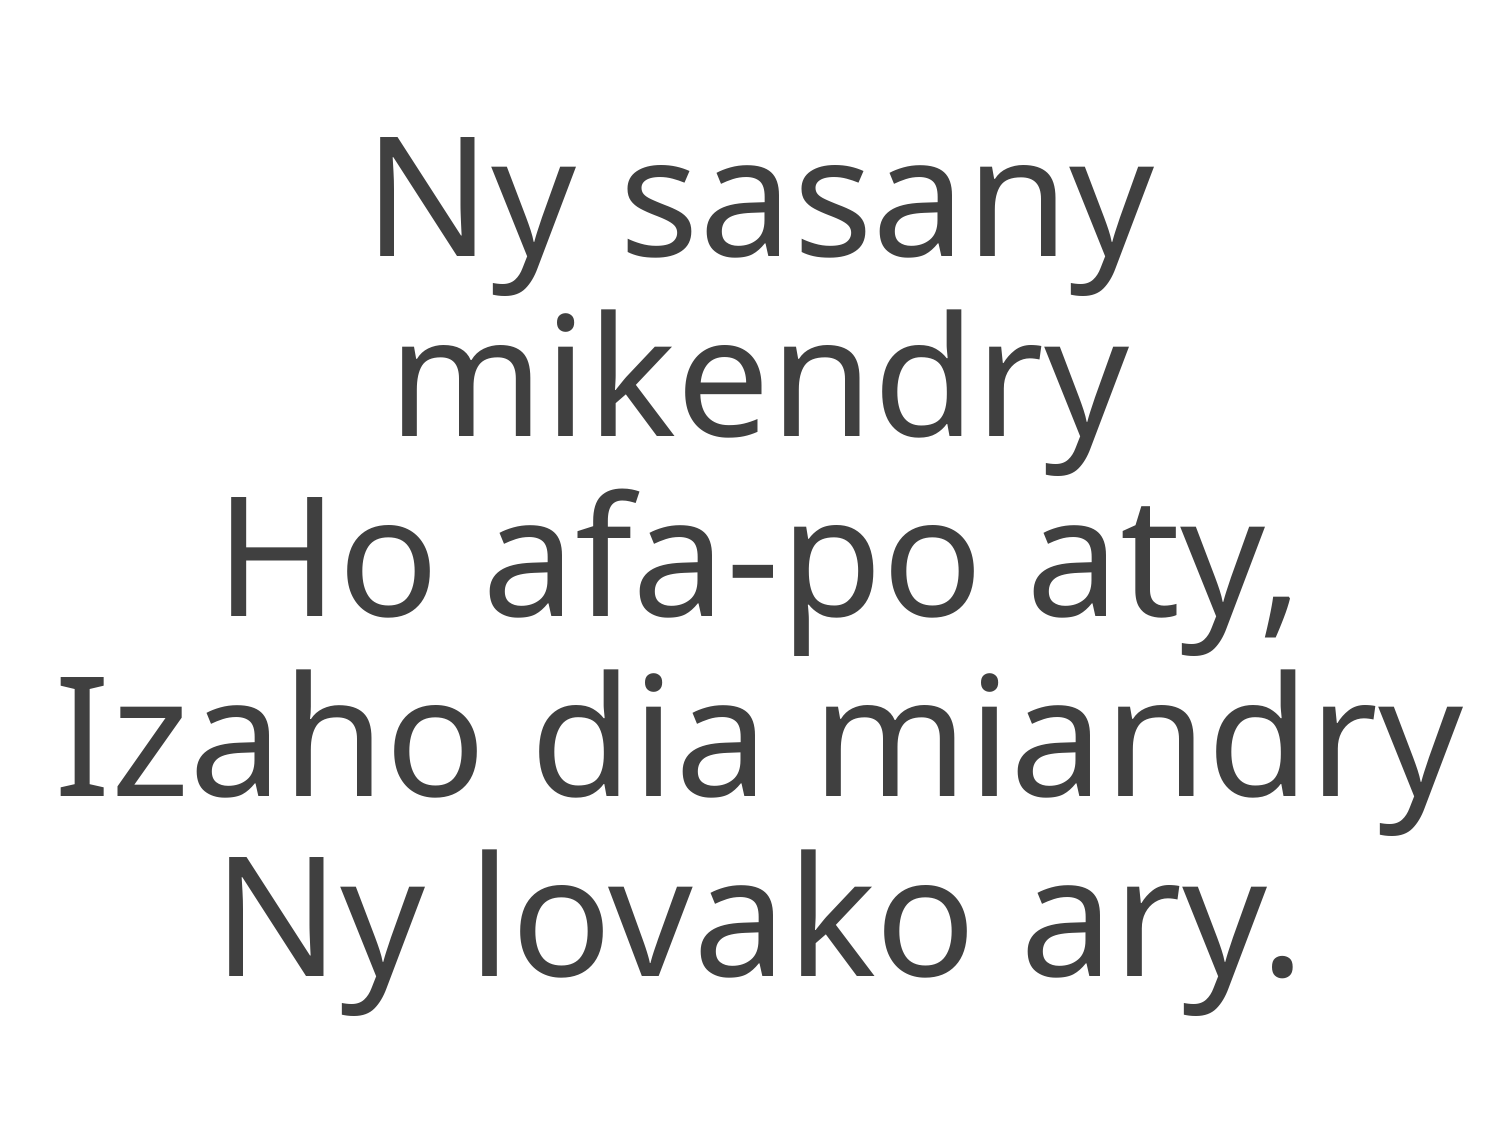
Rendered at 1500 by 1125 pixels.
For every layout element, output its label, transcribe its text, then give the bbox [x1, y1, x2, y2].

title Ny sasany mikendry Ho afa-po aty, Izaho dia miandry Ny lovako ary. [0, 453, 1500, 672]
